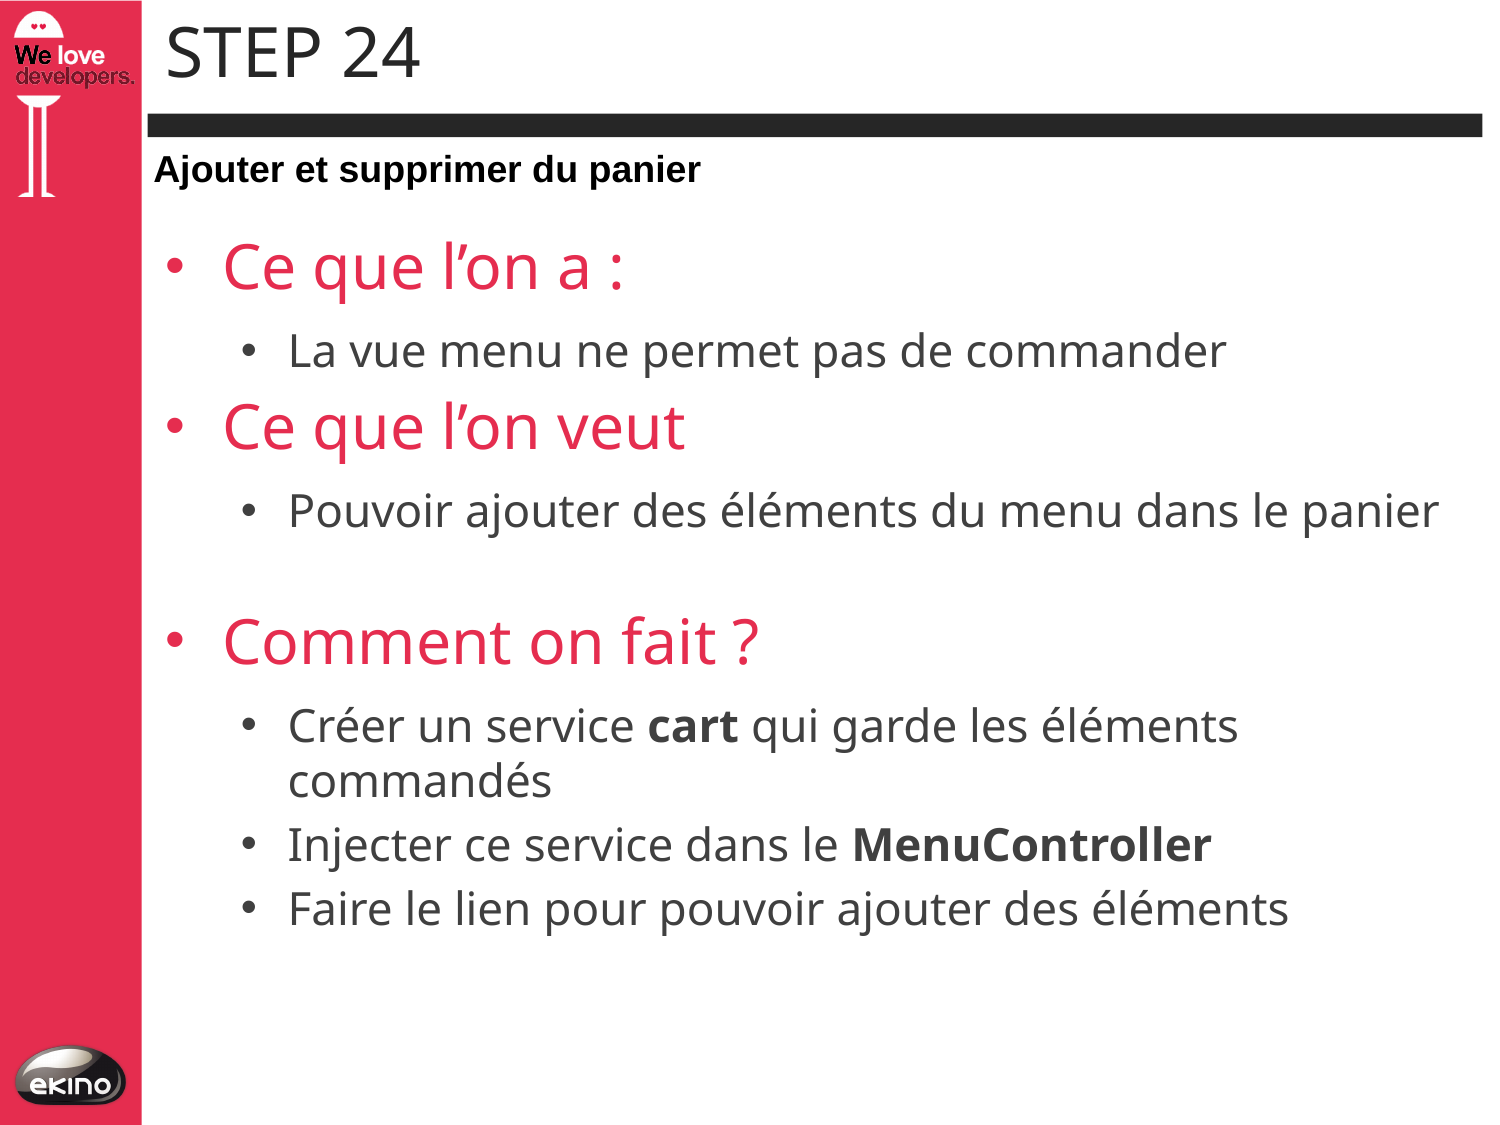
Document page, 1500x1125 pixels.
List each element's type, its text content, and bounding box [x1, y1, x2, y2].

text_box Ajouter et supprimer du panier [138, 137, 717, 242]
title Step 24 [151, 0, 1483, 99]
picture [11, 1041, 130, 1109]
list Ce que l’on a : La vue menu ne permet pas de commander Ce que l’on veut Pouvoir ajouter des éléments du menu dans le panier Comment on fait ? Créer un service cart qui garde les éléments commandés Injecter ce service dans le MenuController Faire le lien pour pouvoir ajouter des éléments [151, 219, 1483, 1125]
picture [6, 1, 136, 197]
